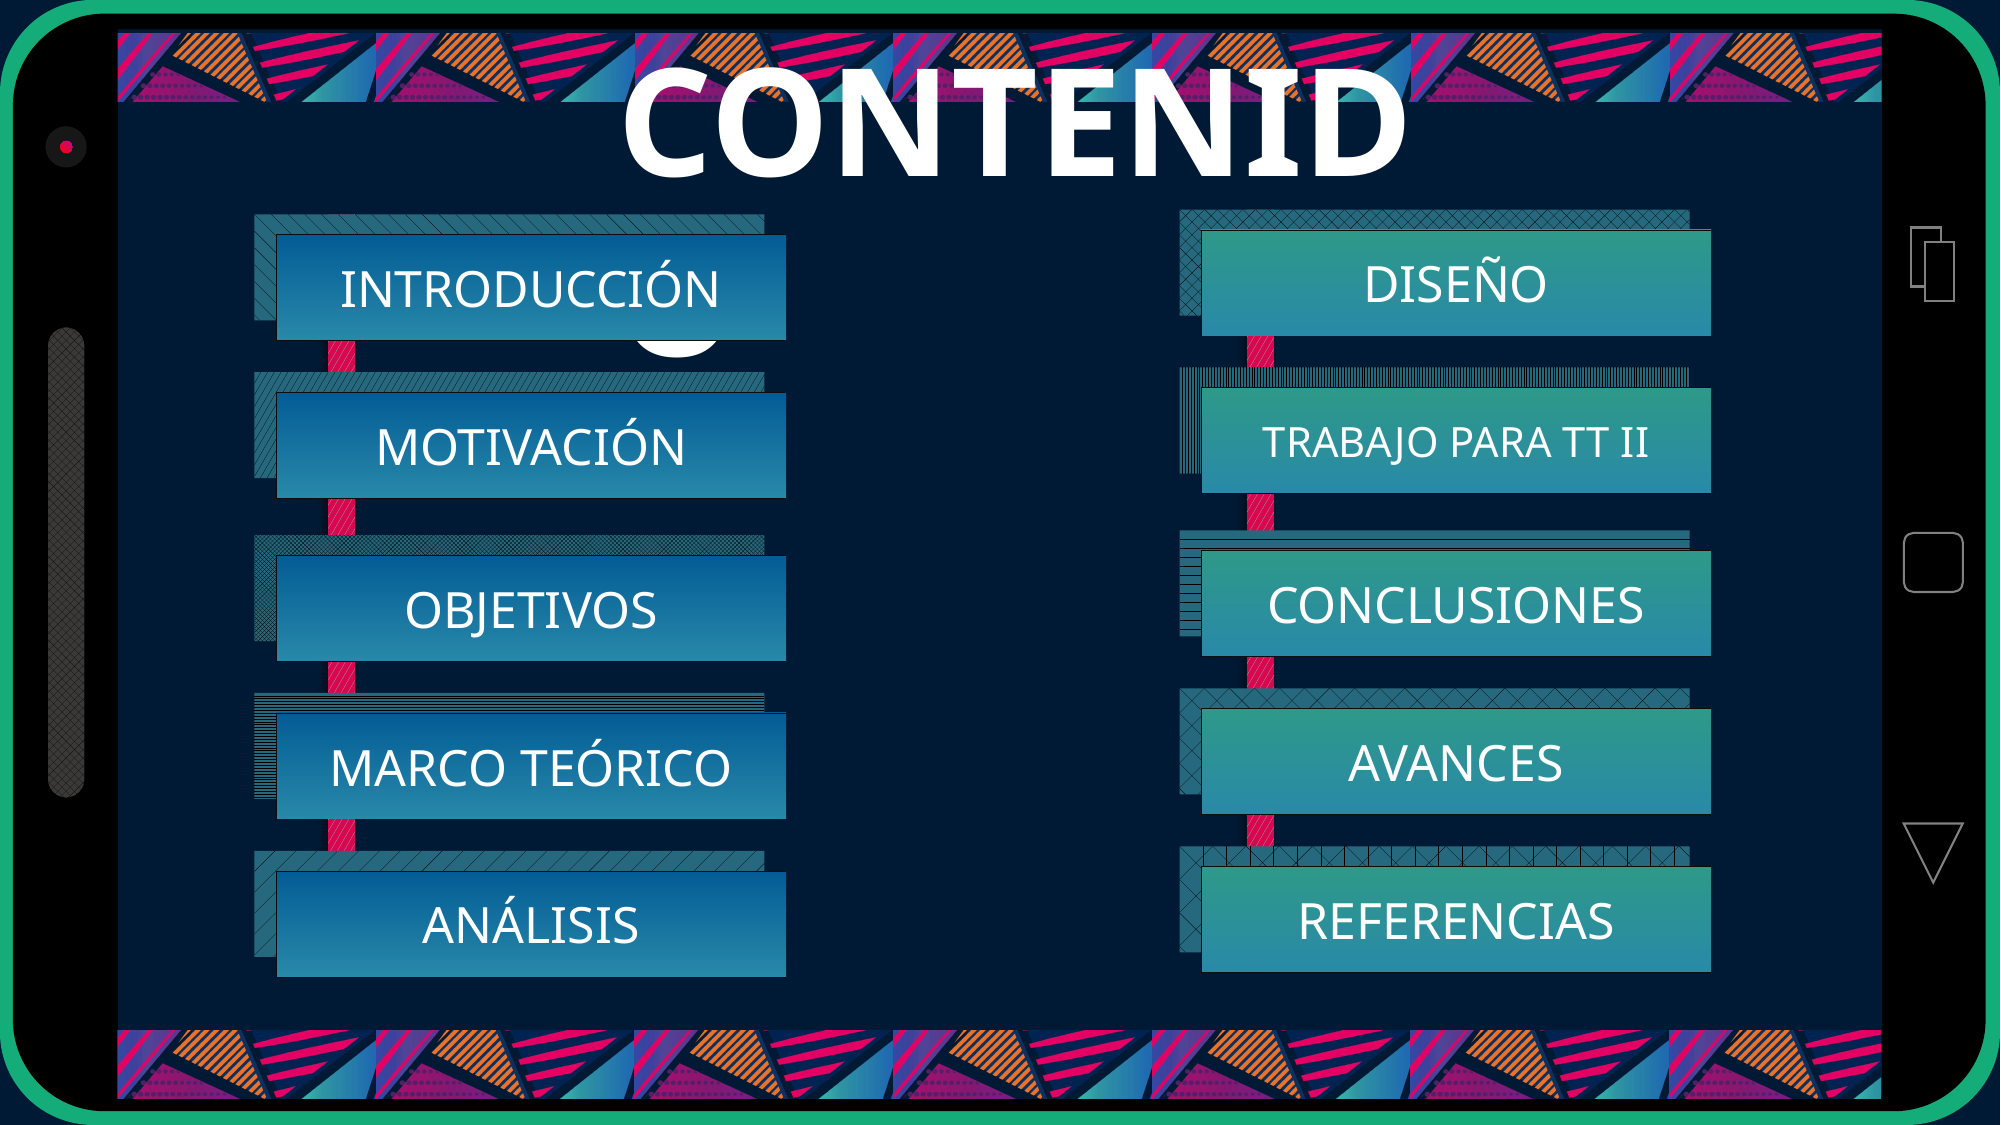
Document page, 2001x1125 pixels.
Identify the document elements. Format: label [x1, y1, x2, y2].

text_box [1179, 209, 1712, 336]
text_box [0, 0, 2000, 1125]
text_box [254, 535, 787, 662]
text_box [1179, 688, 1712, 815]
text_box [1179, 530, 1712, 657]
text_box [254, 372, 787, 499]
text_box [1179, 367, 1712, 494]
text_box [1179, 846, 1712, 973]
text_box [254, 692, 787, 820]
text_box [254, 214, 787, 341]
text_box [254, 851, 787, 978]
